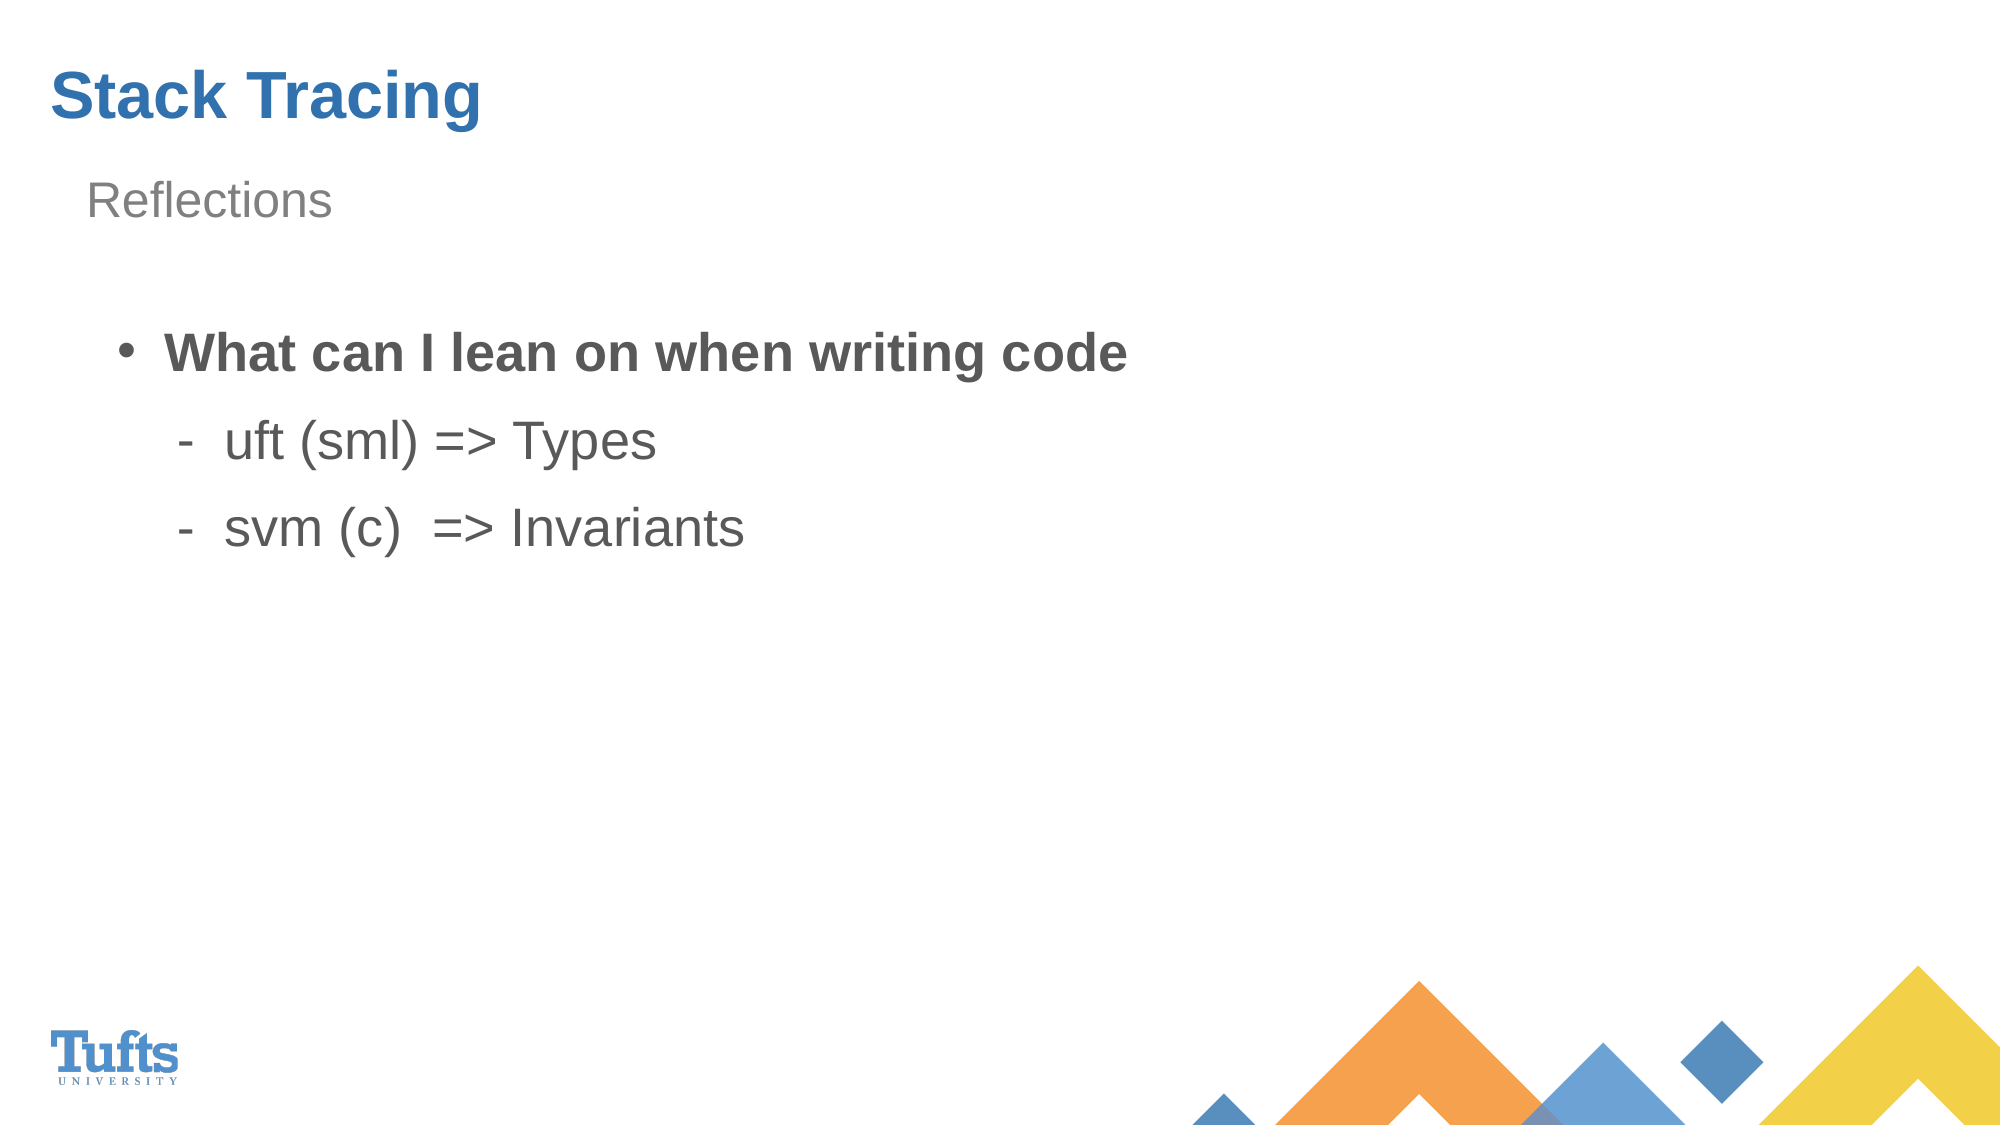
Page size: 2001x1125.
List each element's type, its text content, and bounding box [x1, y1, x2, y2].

subtitle Reflections [71, 160, 632, 230]
title Stack Tracing [35, 53, 699, 142]
picture [0, 0, 2000, 1125]
list What can I lean on when writing code uft (sml) => Types svm (c) => Invariants [103, 287, 1210, 559]
